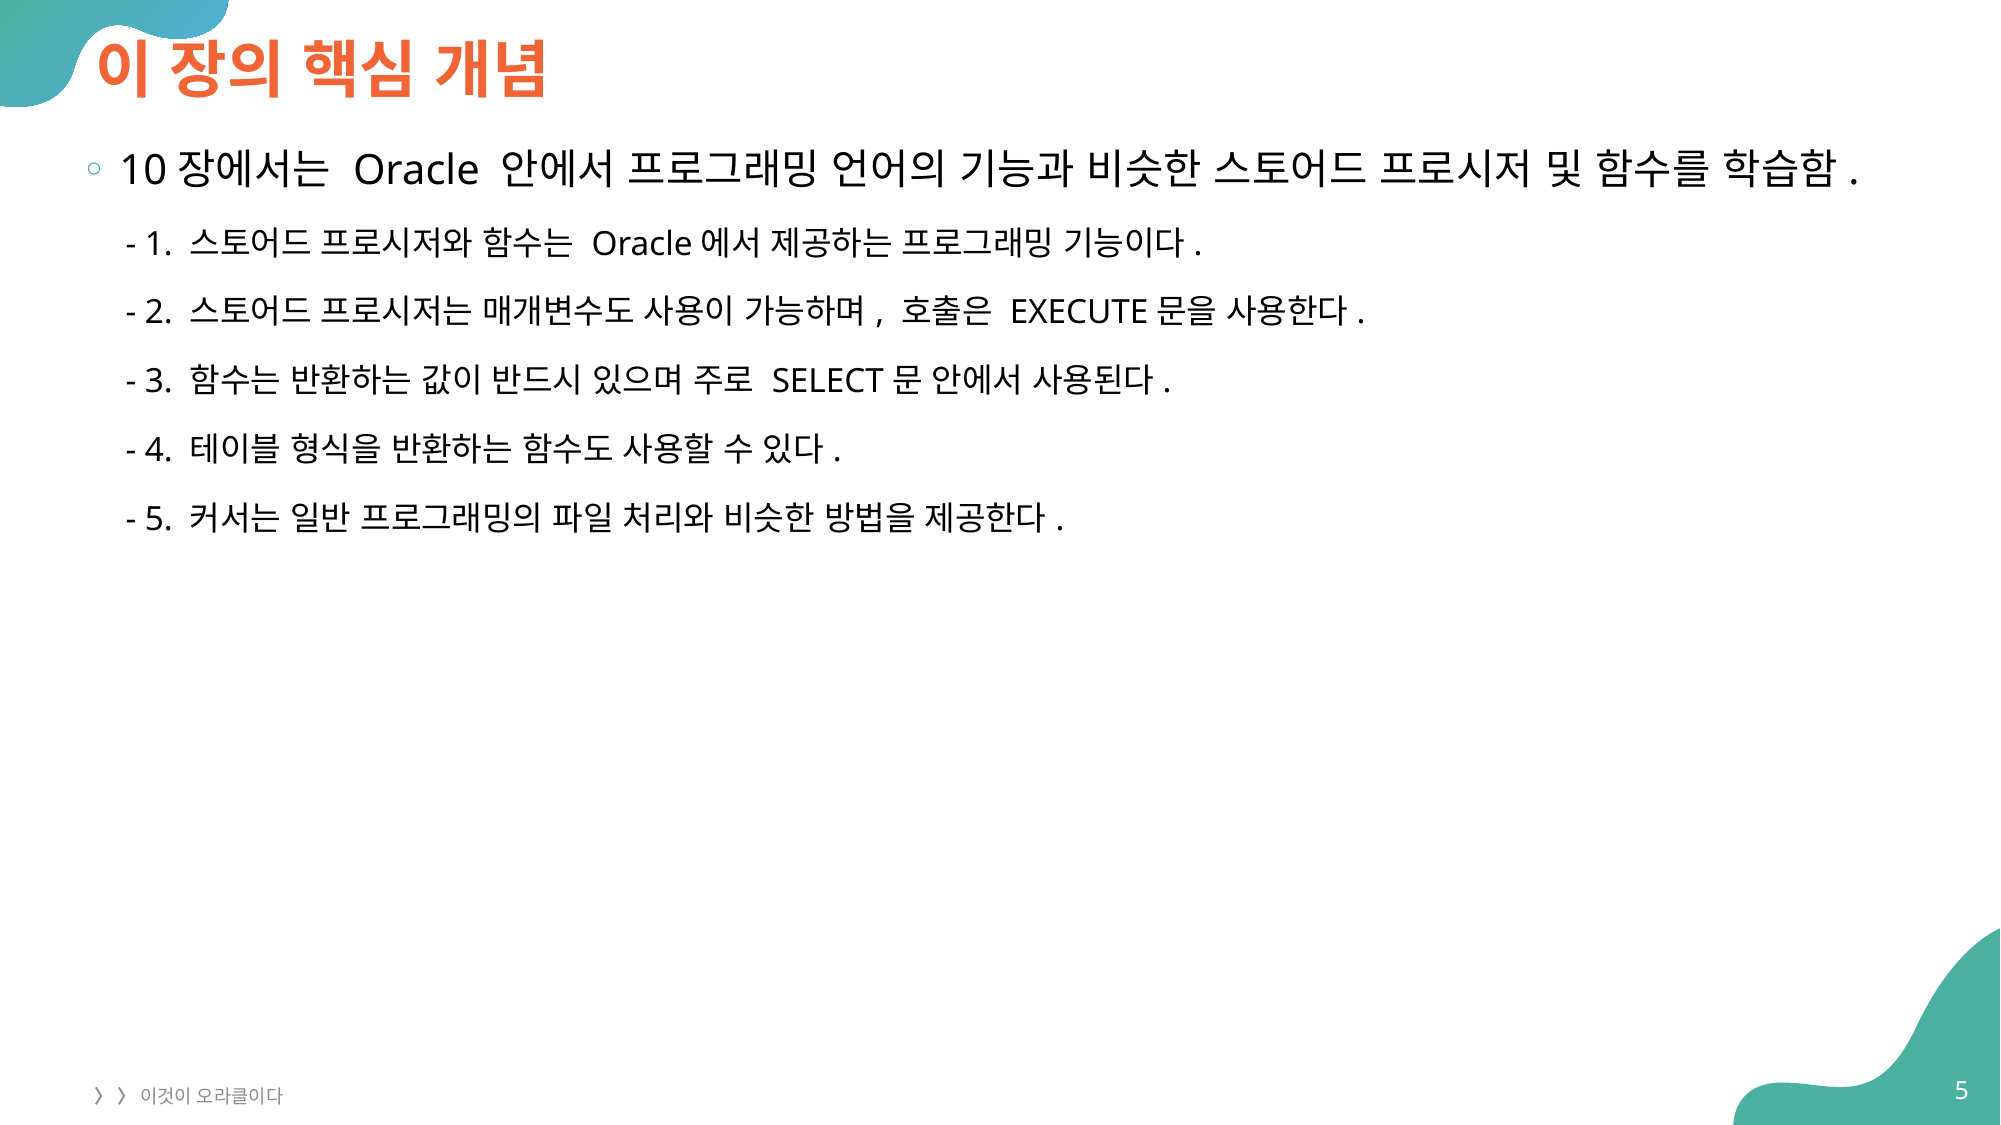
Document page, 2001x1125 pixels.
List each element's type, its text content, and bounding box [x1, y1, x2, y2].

slide_number 5 [1917, 1061, 1984, 1122]
list 10장에서는 Oracle 안에서 프로그래밍 언어의 기능과 비슷한 스토어드 프로시저 및 함수를 학습함. - 1. 스토어드 프로시저와 함수는 Oracle에서 제공하는 프로그래밍 기능이다. - 2. 스토어드 프로시저는 매개변수도 사용이 가능하며, 호출은 EXECUTE문을 사용한다. - 3. 함수는 반환하는 값이 반드시 있으며 주로 SELECT문 안에서 사용된다. - 4. 테이블 형식을 반환하는 함수도 사용할 수 있다. - 5. 커서는 일반 프로그래밍의 파일 처리와 비슷한 방법을 제공한다. [66, 125, 1974, 1050]
footer 〉 〉 이것이 오라클이다 [79, 1078, 755, 1114]
title 이 장의 핵심 개념 [79, 17, 1931, 125]
